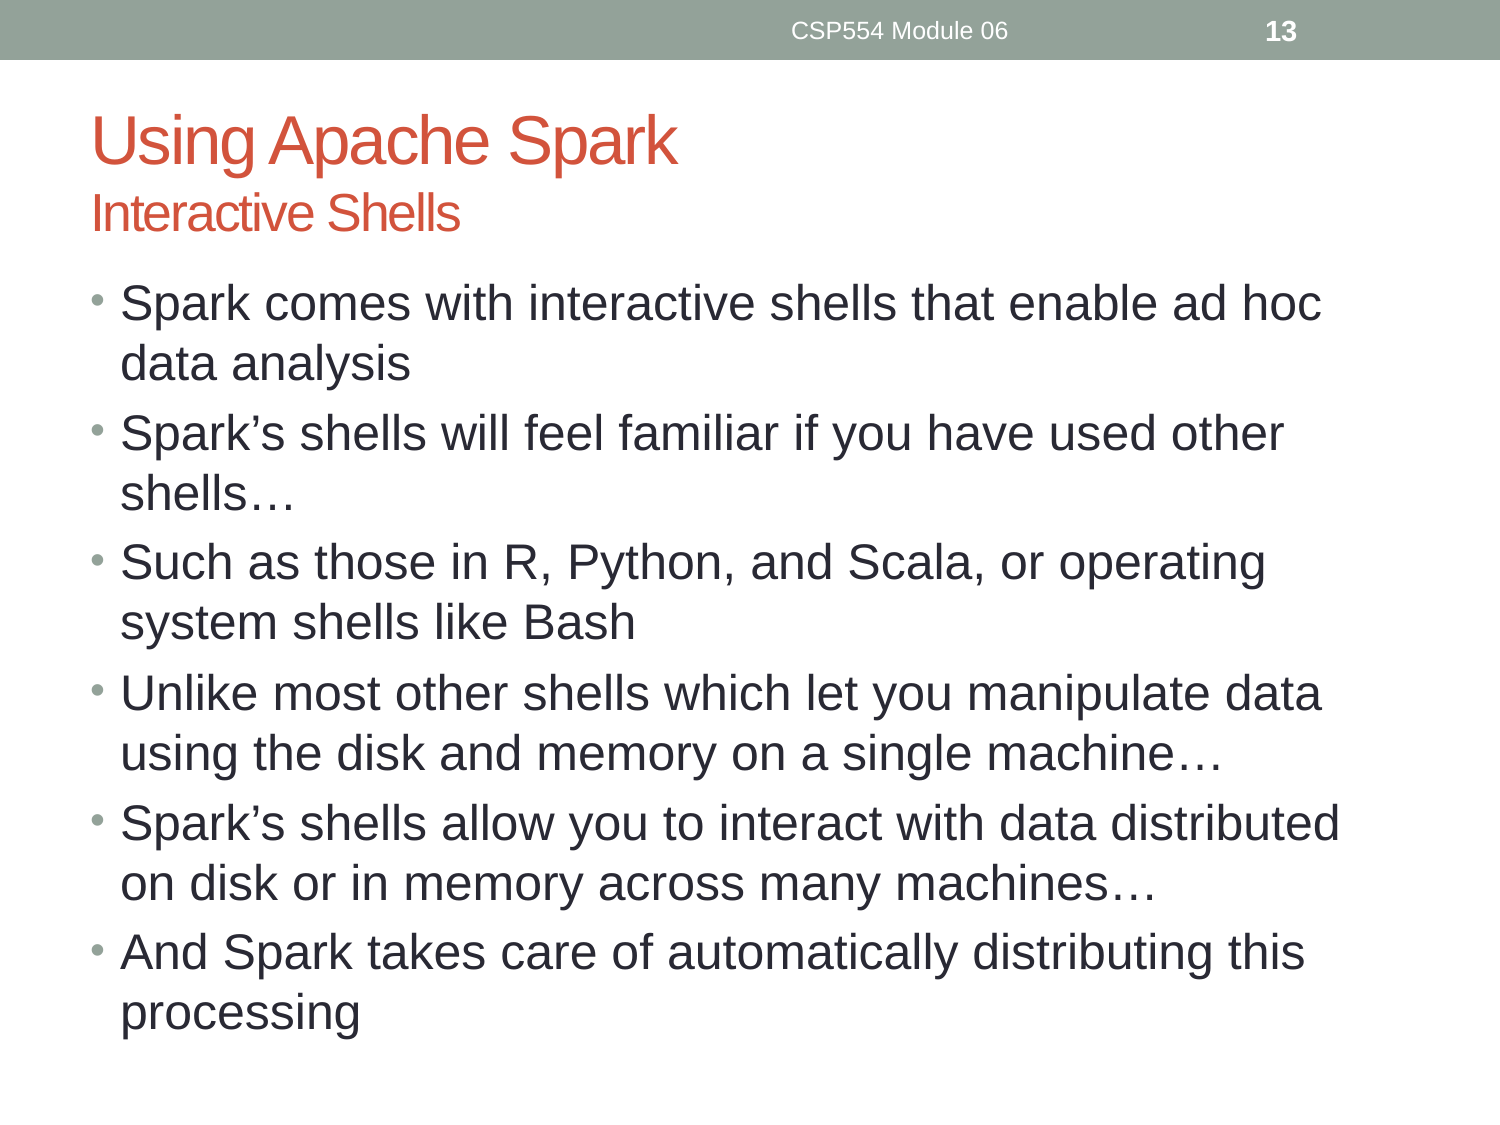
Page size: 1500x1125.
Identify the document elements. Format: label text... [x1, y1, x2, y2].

list Spark comes with interactive shells that enable ad hoc data analysis Spark’s shells will feel familiar if you have used other shells… Such as those in R, Python, and Scala, or operating system shells like Bash Unlike most other shells which let you manipulate data using the disk and memory on a single machine… Spark’s shells allow you to interact with data distributed on disk or in memory across many machines… And Spark takes care of automatically distributing this processing [75, 262, 1425, 1063]
footer CSP554 Module 06 [562, 3, 1238, 57]
slide_number 13 [1250, 3, 1425, 57]
title Using Apache Spark Interactive Shells [75, 87, 1425, 250]
